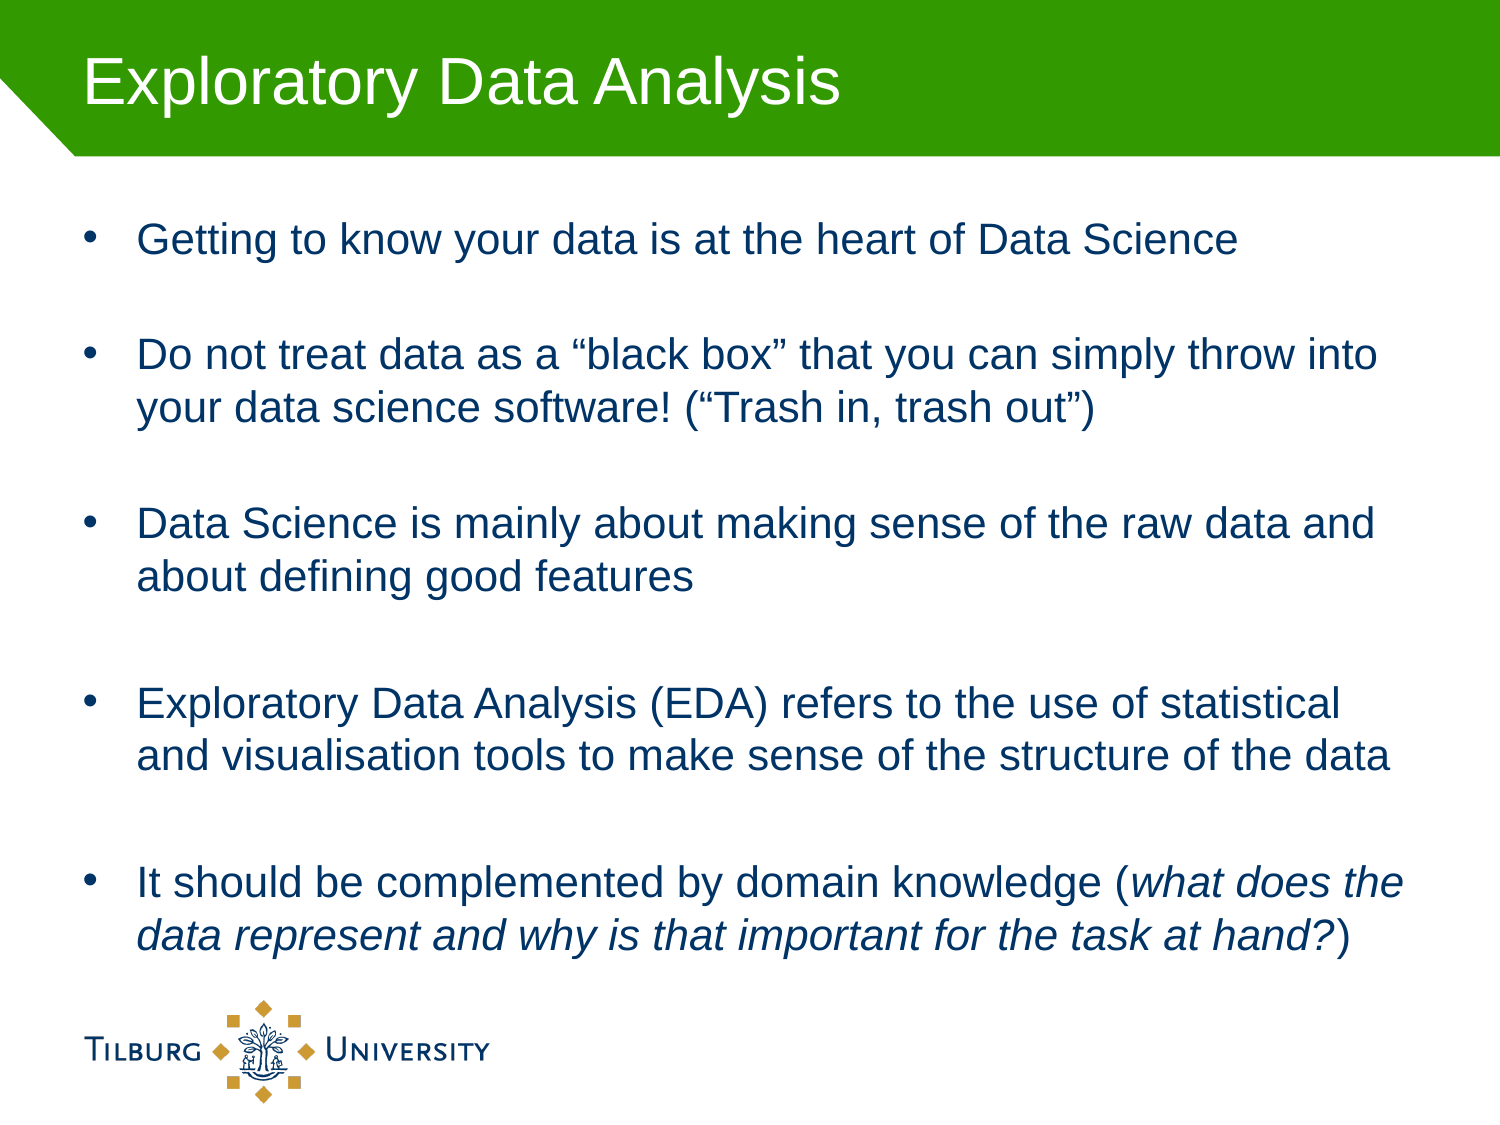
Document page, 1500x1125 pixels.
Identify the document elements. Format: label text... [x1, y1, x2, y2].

title Exploratory Data Analysis [74, 0, 1426, 157]
list Getting to know your data is at the heart of Data Science Do not treat data as a “black box” that you can simply throw into your data science software! (“Trash in, trash out”) Data Science is mainly about making sense of the raw data and about defining good features Exploratory Data Analysis (EDA) refers to the use of statistical and visualisation tools to make sense of the structure of the data It should be complemented by domain knowledge (what does the data represent and why is that important for the task at hand?) [74, 202, 1426, 971]
picture [78, 994, 495, 1111]
